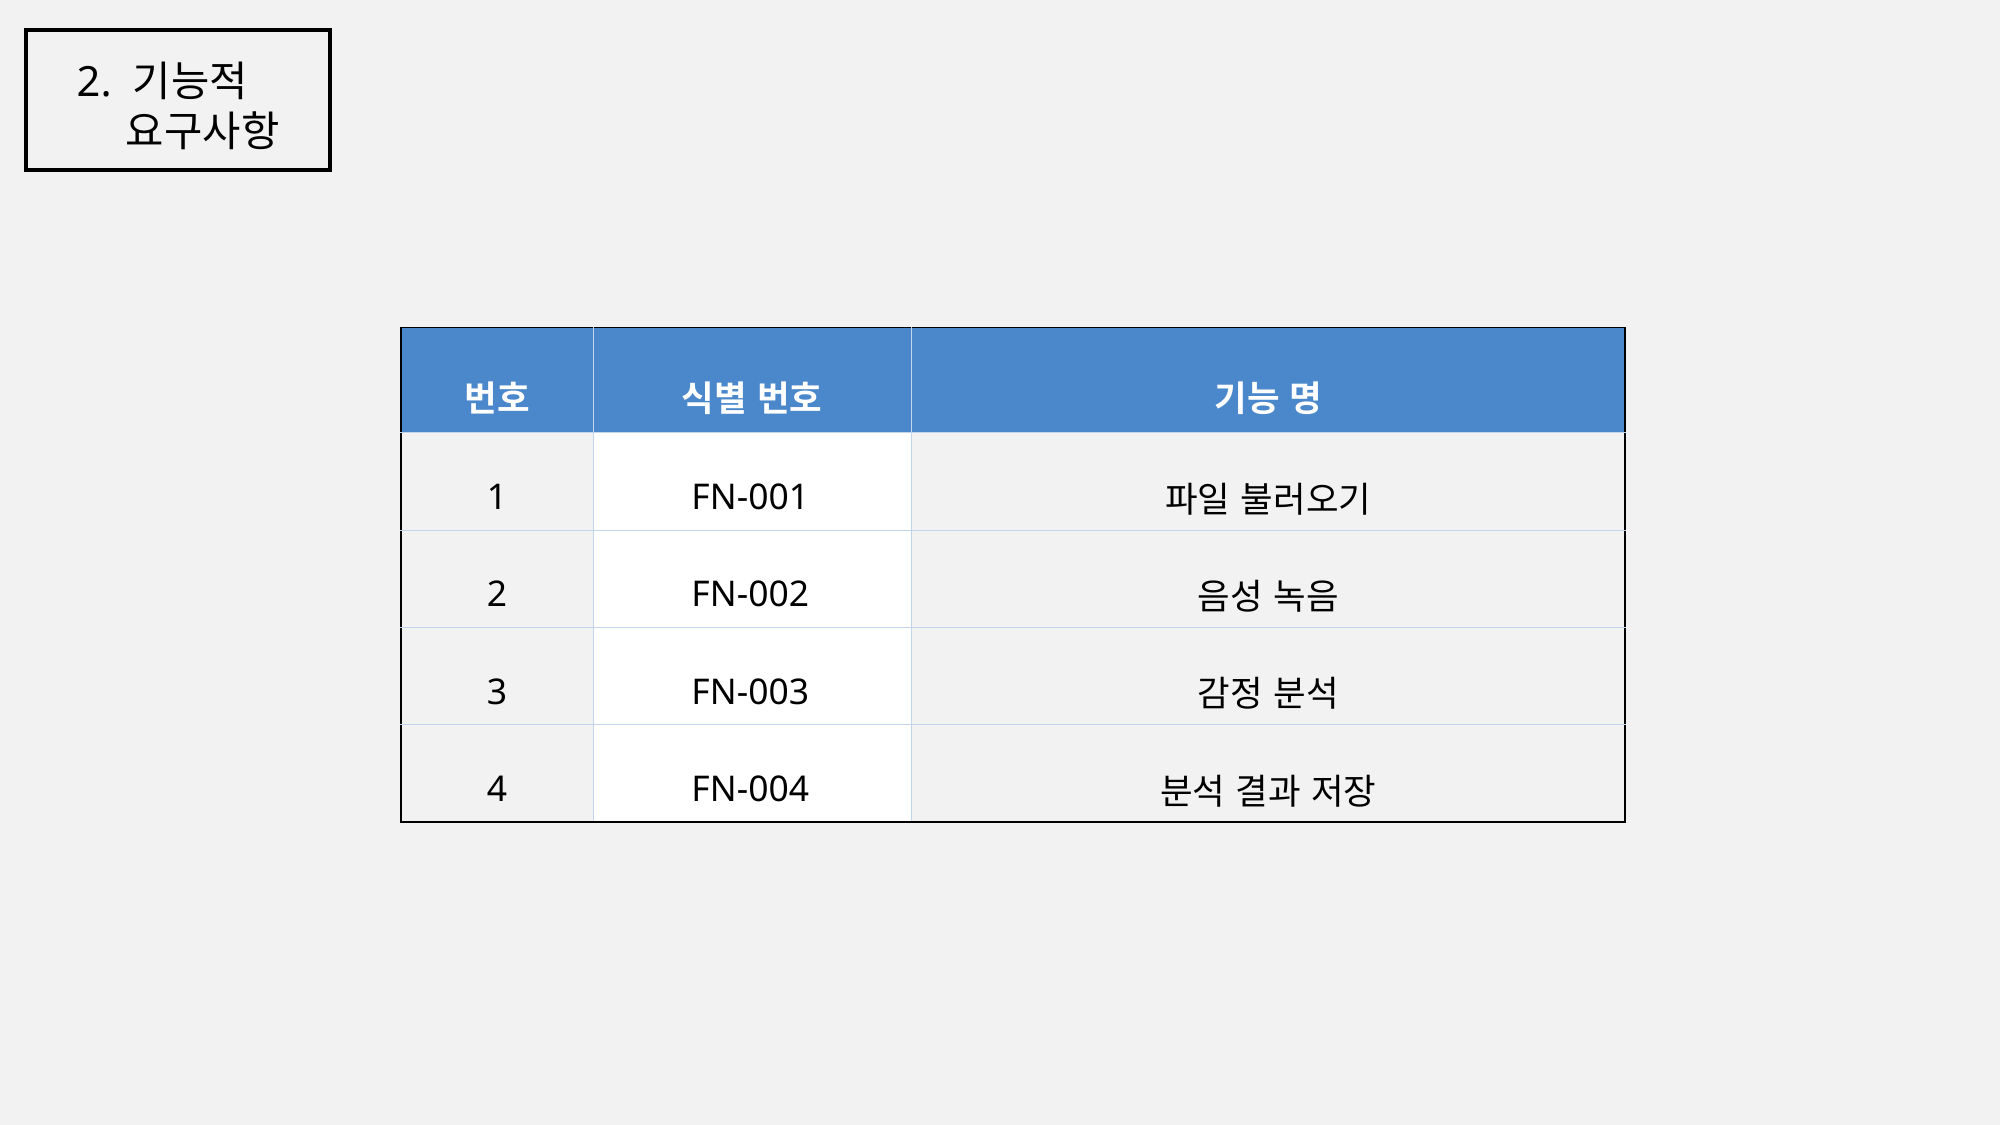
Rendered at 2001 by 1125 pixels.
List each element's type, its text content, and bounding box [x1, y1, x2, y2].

text_box 2. 기능적 요구사항 [5, 47, 320, 162]
table_header 번호 [402, 328, 593, 432]
table_header 기능 명 [912, 328, 1624, 432]
text_box [25, 29, 331, 171]
table_cell 2 [402, 531, 593, 627]
table_header 식별 번호 [594, 328, 911, 432]
table_cell FN-002 [594, 531, 911, 627]
table_cell FN-001 [594, 433, 911, 530]
table_cell 분석 결과 저장 [912, 725, 1624, 821]
table_cell 파일 불러오기 [912, 433, 1624, 530]
table_cell 1 [402, 433, 593, 530]
table_cell 4 [402, 725, 593, 821]
table_cell 3 [402, 628, 593, 724]
table_cell 음성 녹음 [912, 531, 1624, 627]
table_cell 감정 분석 [912, 628, 1624, 724]
table_cell FN-004 [594, 725, 911, 821]
table_cell FN-003 [594, 628, 911, 724]
